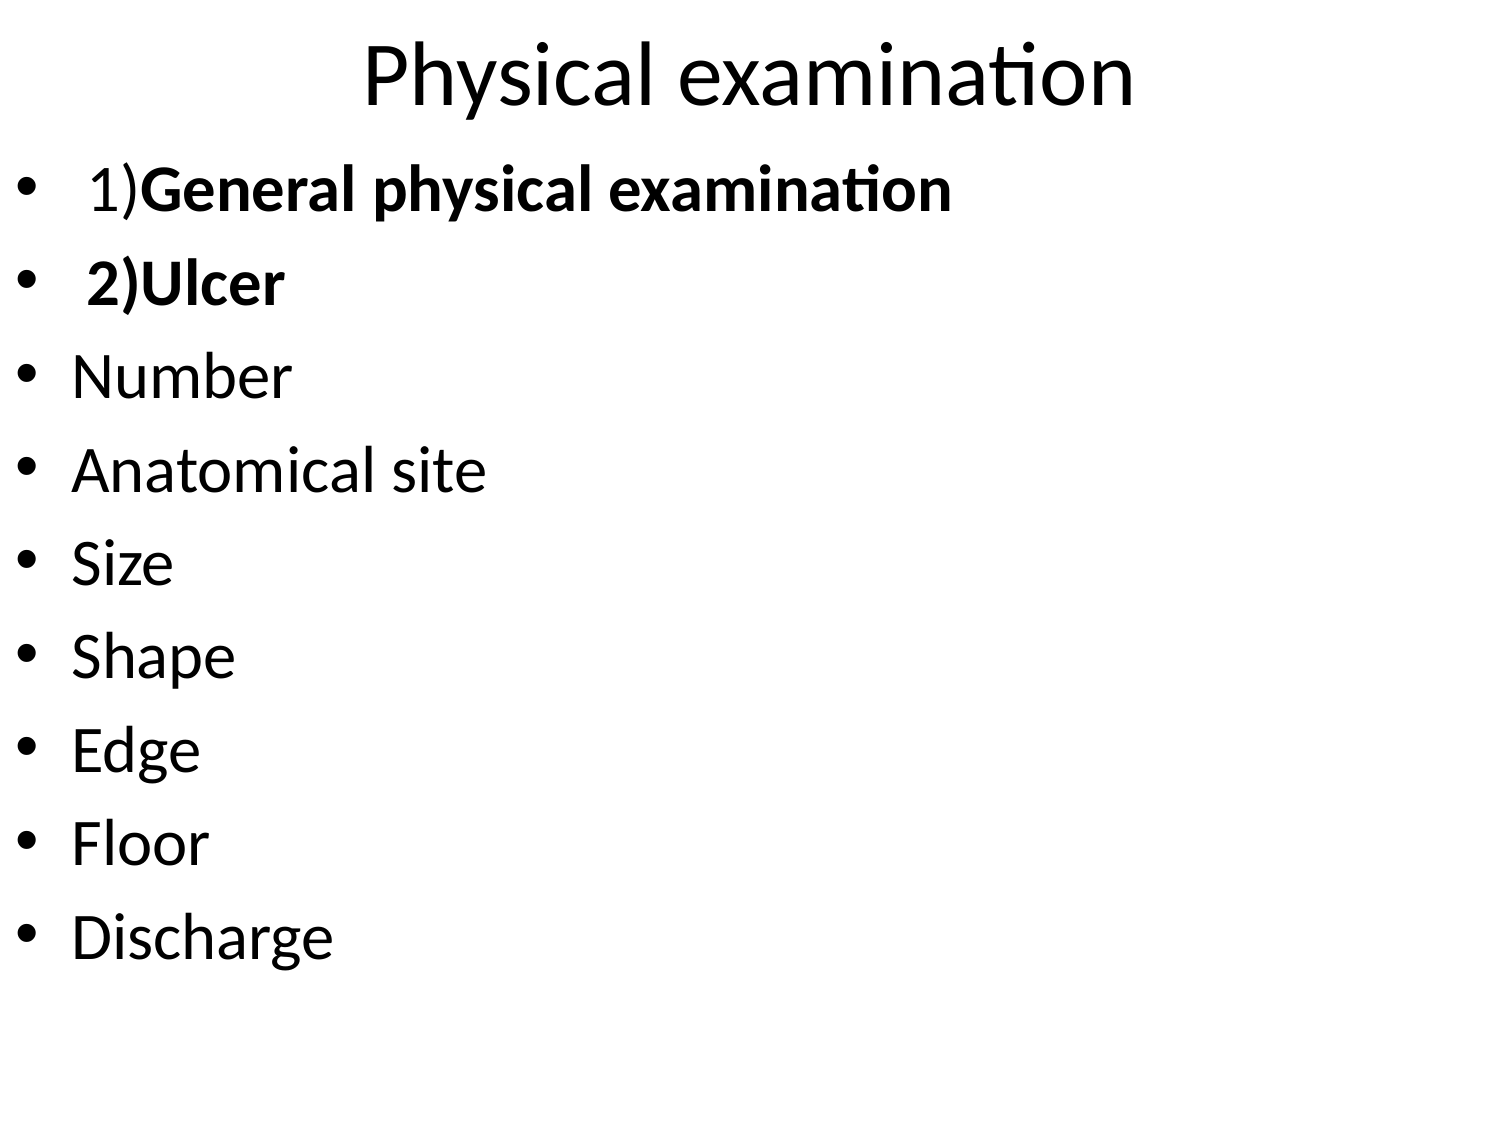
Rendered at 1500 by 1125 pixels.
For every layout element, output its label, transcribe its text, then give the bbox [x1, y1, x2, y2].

title Physical examination [0, 0, 1500, 137]
list 1)General physical examination 2)Ulcer Number Anatomical site Size Shape Edge Floor Discharge [0, 137, 1500, 1125]
